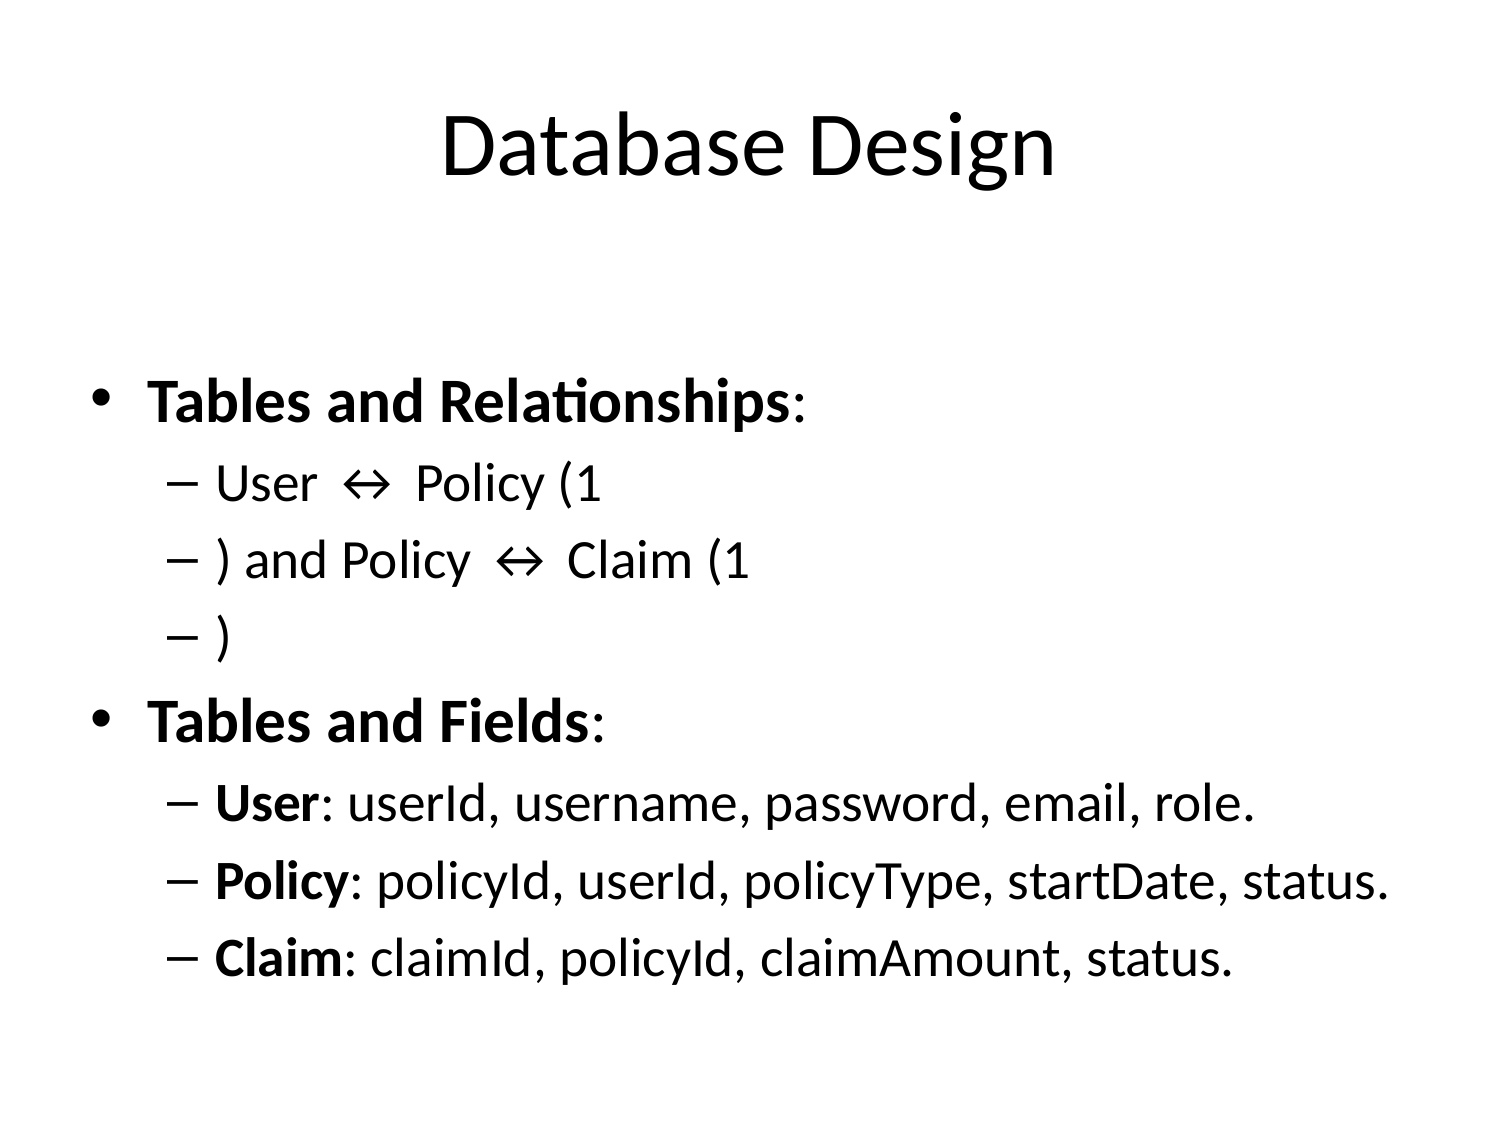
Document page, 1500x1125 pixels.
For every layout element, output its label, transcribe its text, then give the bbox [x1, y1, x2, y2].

list Tables and Relationships: User ↔ Policy (1 ) and Policy ↔ Claim (1 ) Tables and Fields: User: userId, username, password, email, role. Policy: policyId, userId, policyType, startDate, status. Claim: claimId, policyId, claimAmount, status. [75, 262, 1425, 1005]
title Database Design [75, 45, 1425, 233]
